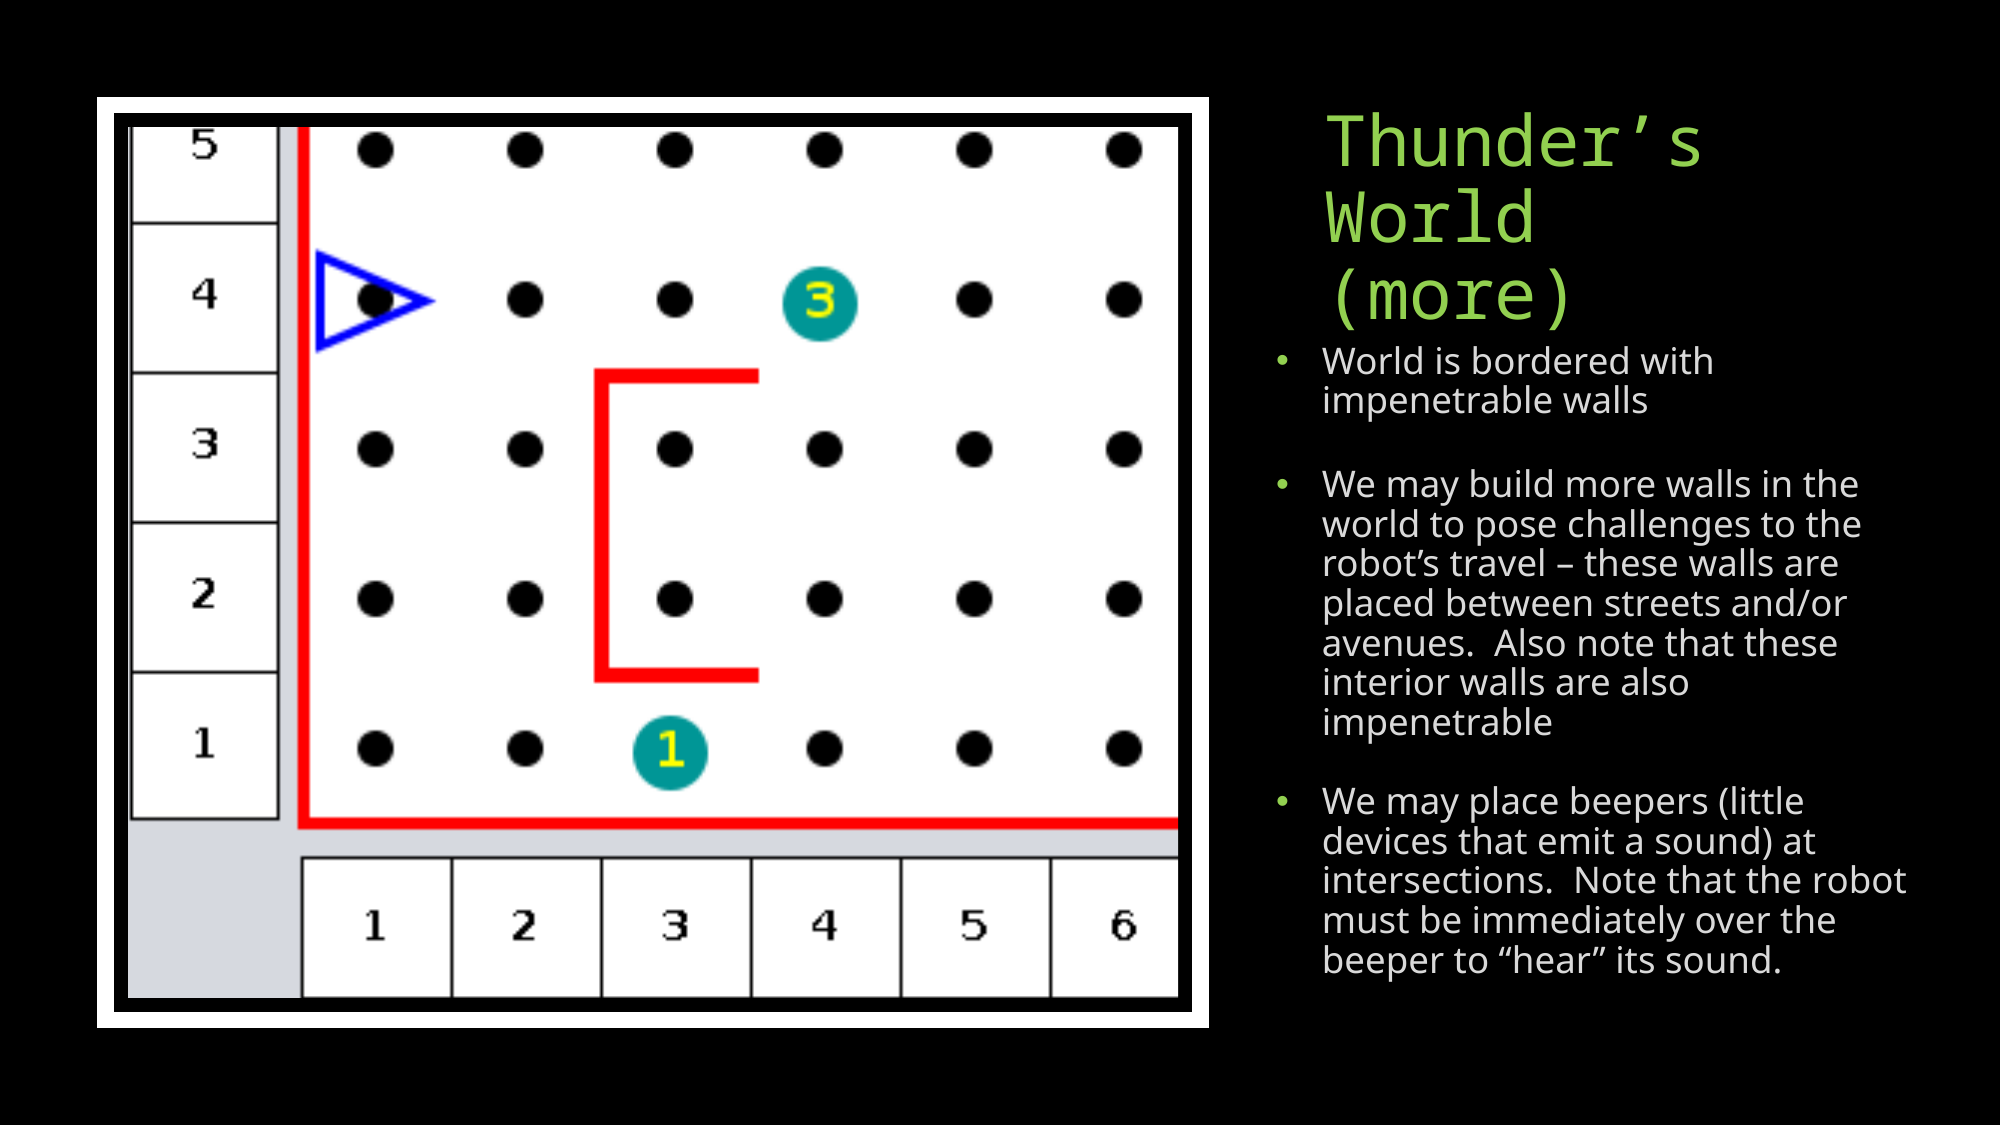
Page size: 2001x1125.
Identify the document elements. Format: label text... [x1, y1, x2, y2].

picture [128, 127, 1179, 998]
list World is bordered with impenetrable walls We may build more walls in the world to pose challenges to the robot’s travel – these walls are placed between streets and/or avenues. Also note that these interior walls are also impenetrable We may place beepers (little devices that emit a sound) at intersections. Note that the robot must be immediately over the beeper to “hear” its sound. [1260, 335, 1934, 1029]
title Thunder’s World (more) [1309, 42, 1823, 335]
